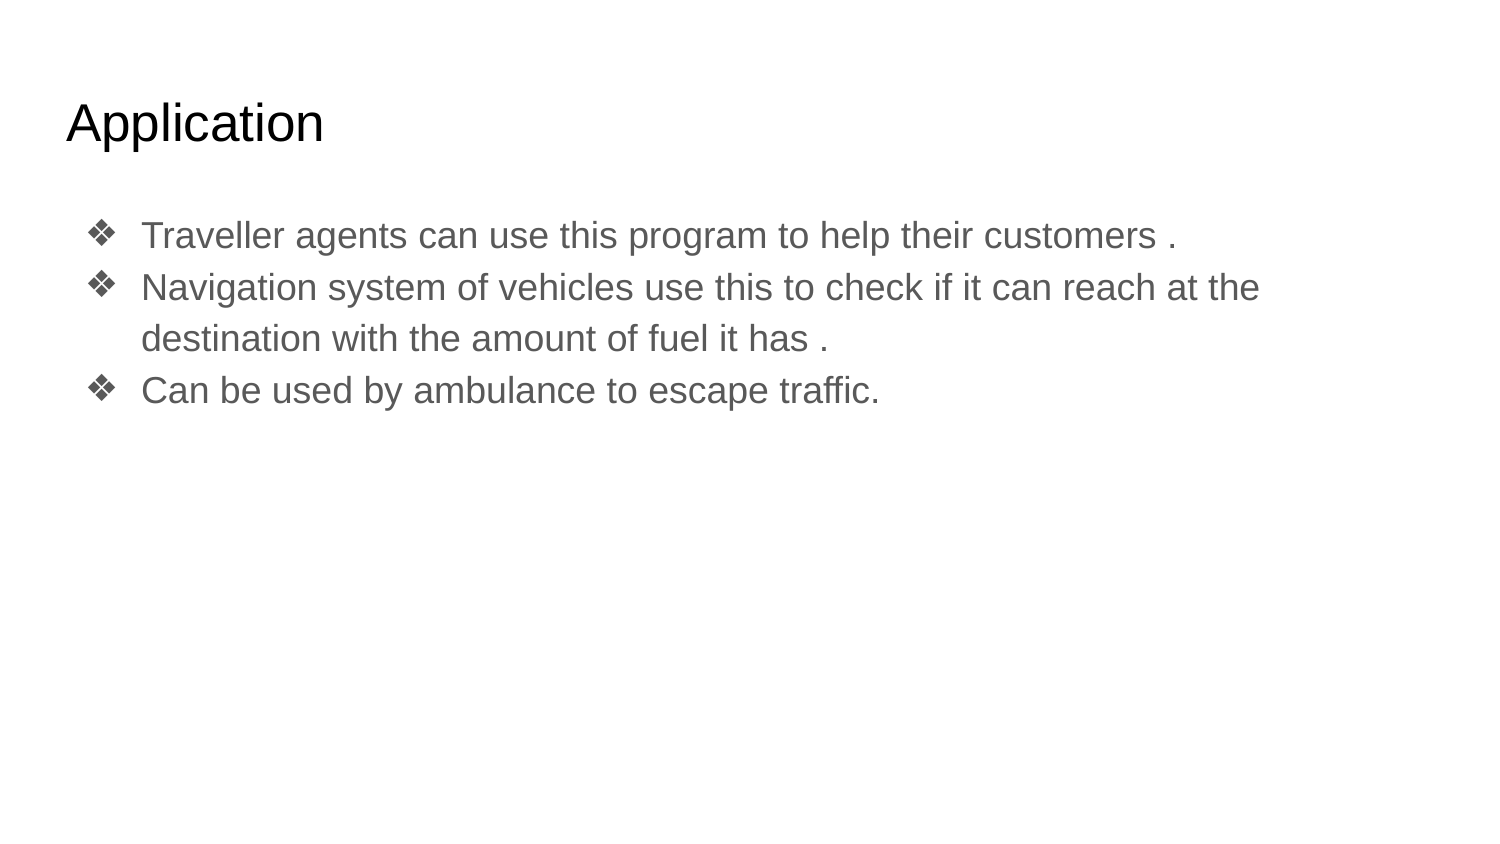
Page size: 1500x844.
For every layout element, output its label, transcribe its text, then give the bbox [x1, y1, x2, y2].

title Application [51, 72, 1449, 167]
list Traveller agents can use this program to help their customers . Navigation system of vehicles use this to check if it can reach at the destination with the amount of fuel it has . Can be used by ambulance to escape traffic. [51, 189, 1449, 750]
